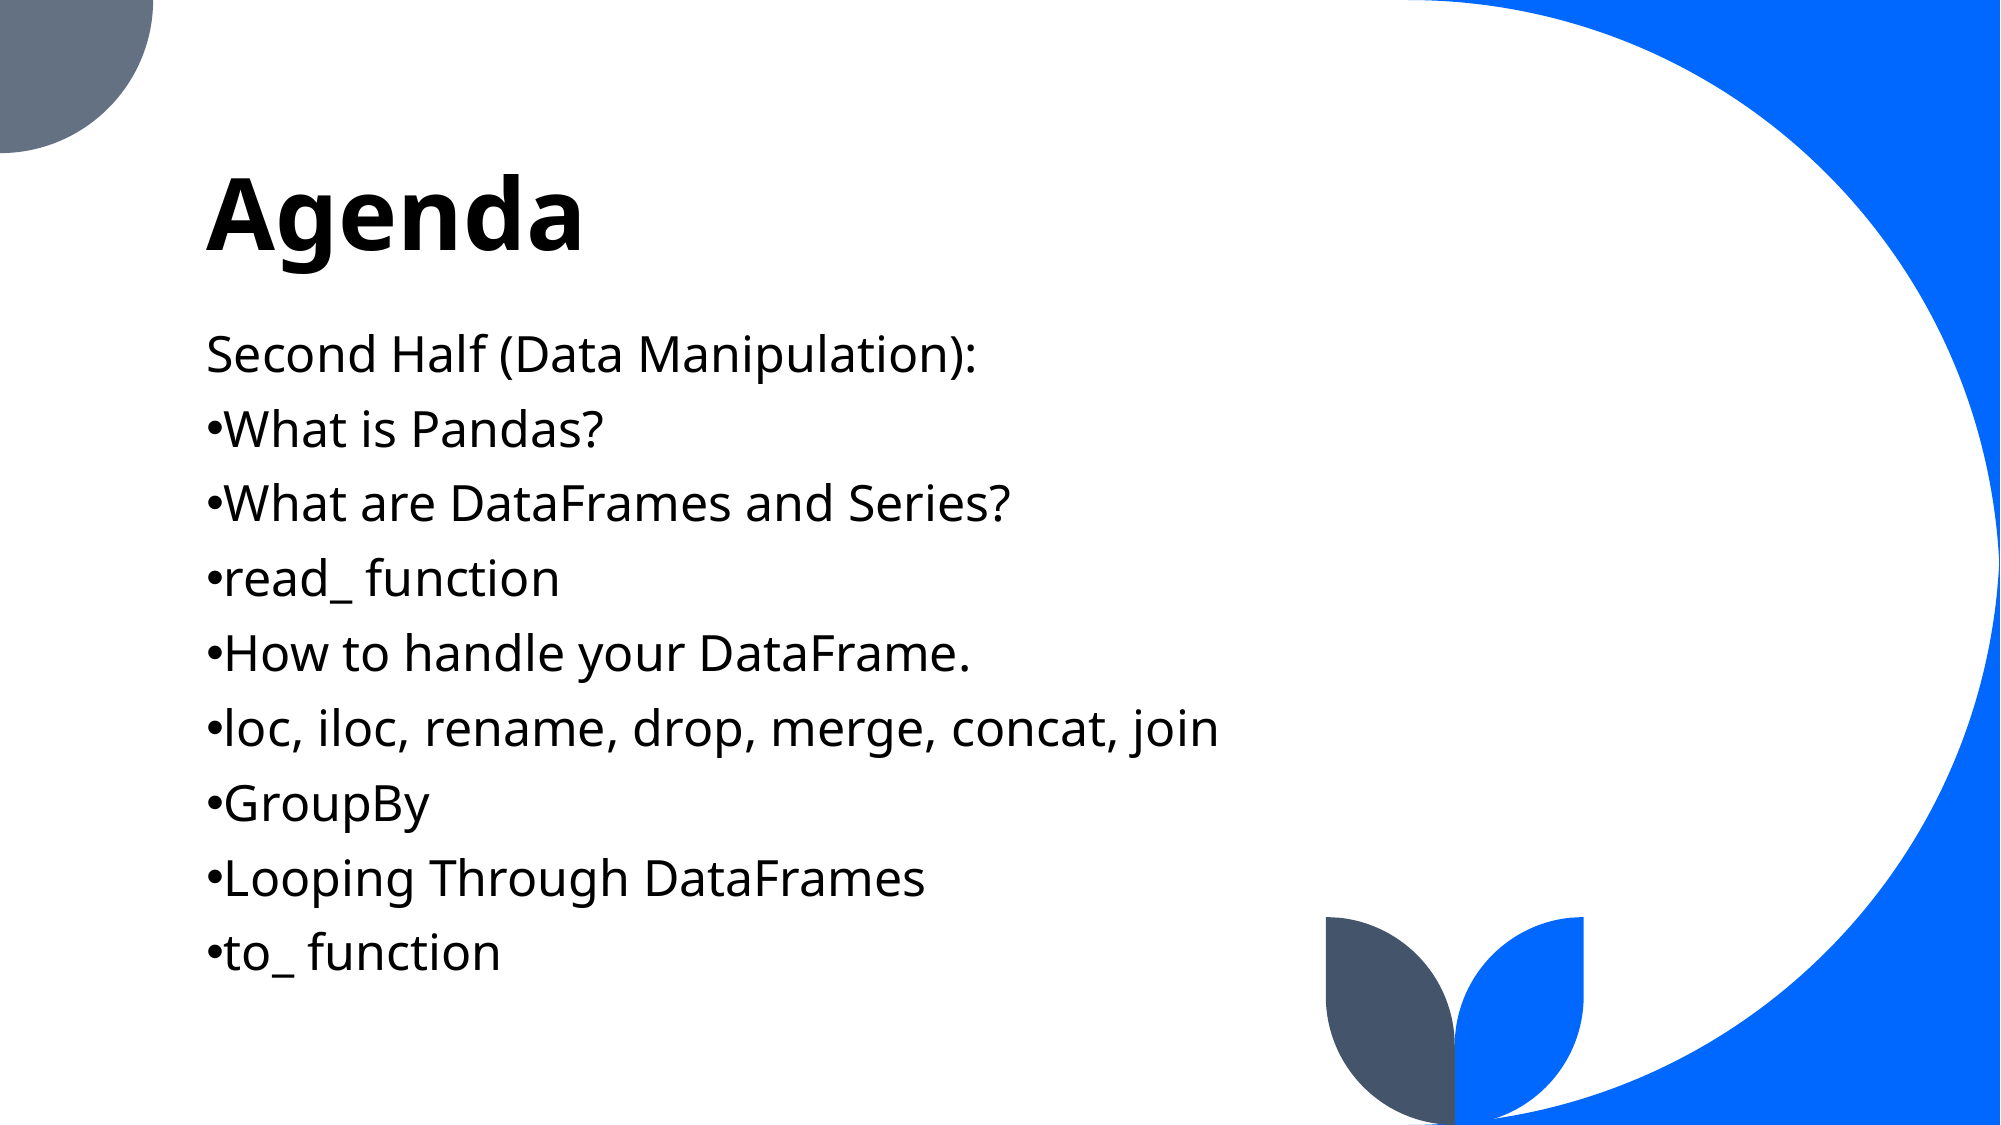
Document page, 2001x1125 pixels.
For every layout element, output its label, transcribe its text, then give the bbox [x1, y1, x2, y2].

title Agenda [191, 62, 1796, 280]
list Second Half (Data Manipulation): What is Pandas? What are DataFrames and Series? read_ function How to handle your DataFrame. loc, iloc, rename, drop, merge, concat, join GroupBy Looping Through DataFrames to_ function [191, 321, 1796, 874]
